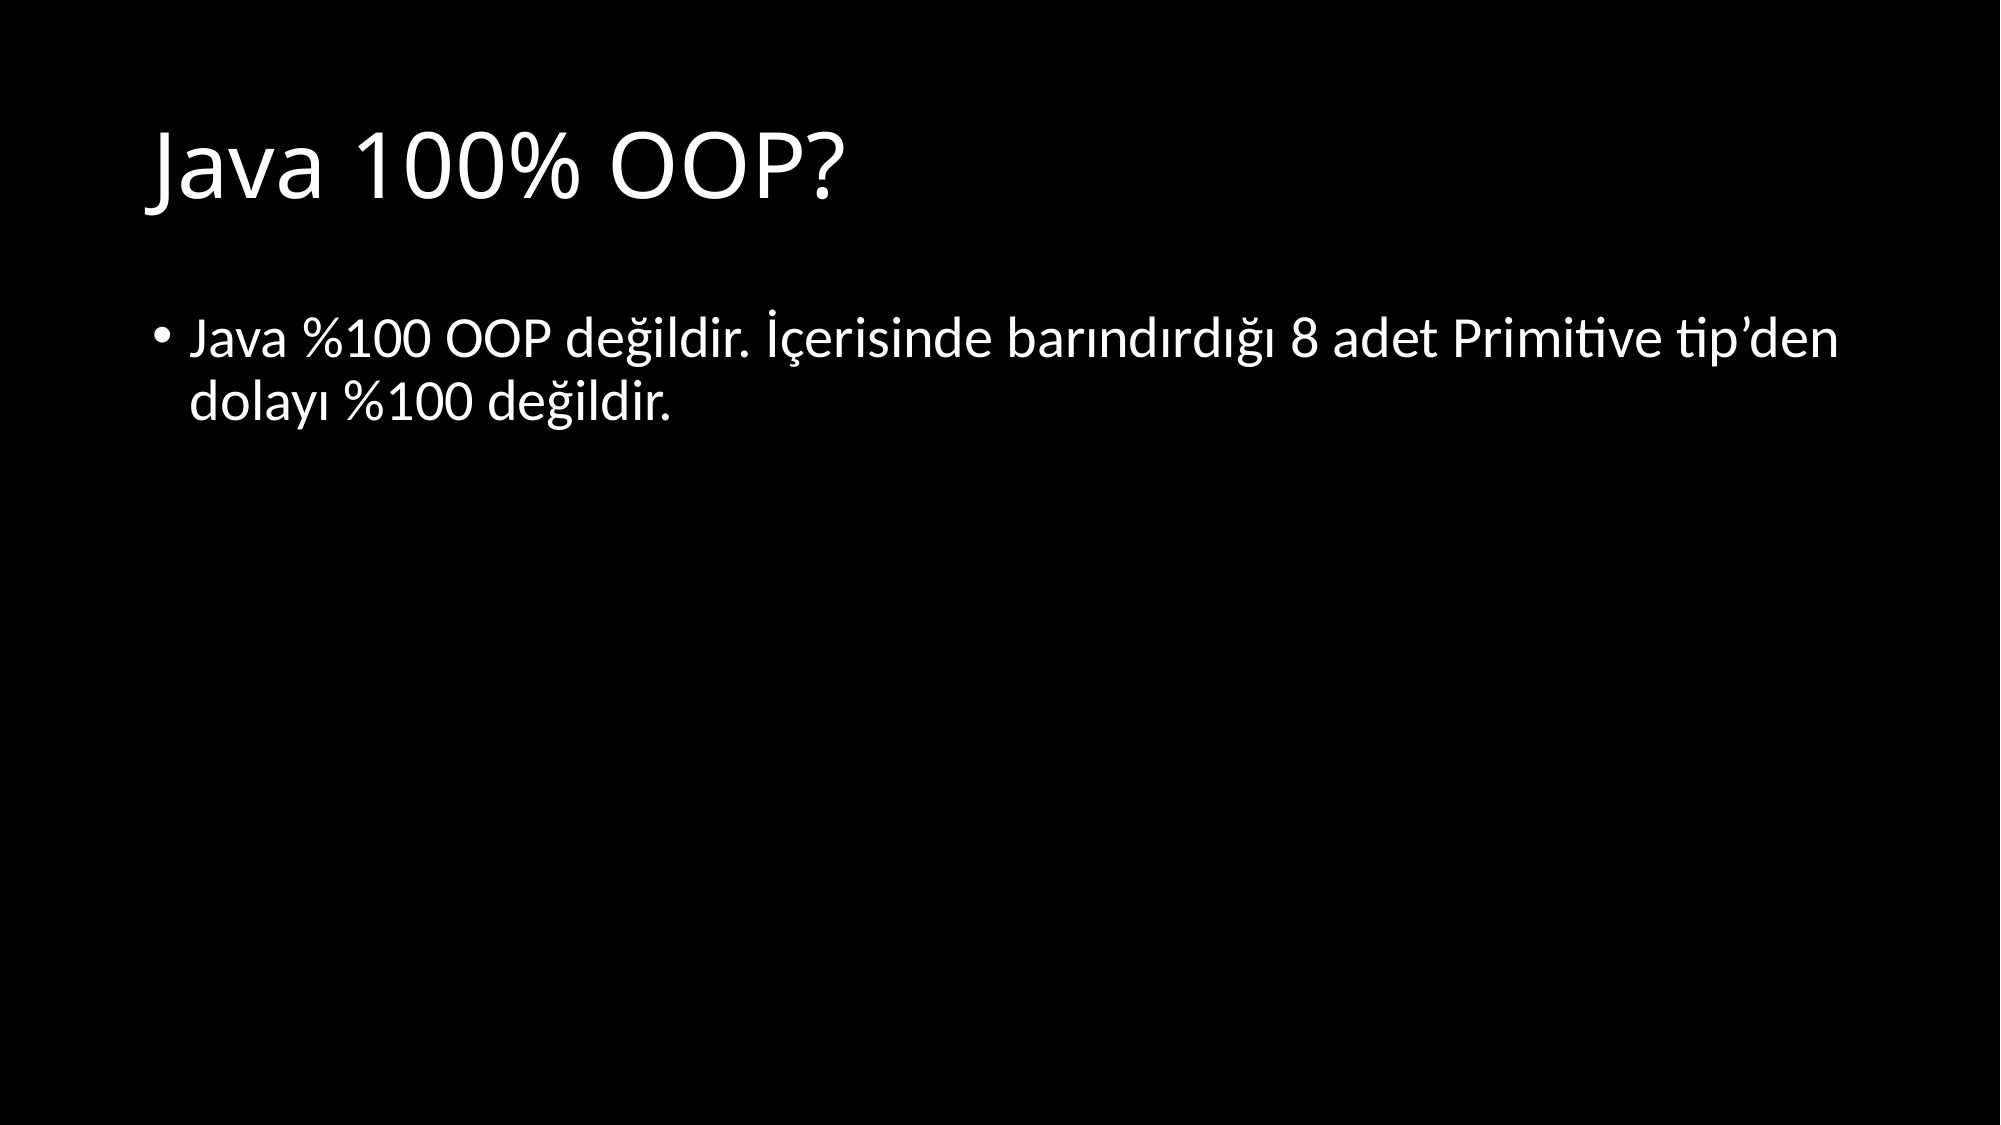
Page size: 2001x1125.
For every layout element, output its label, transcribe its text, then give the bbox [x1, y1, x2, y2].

title Java 100% OOP? [137, 59, 1863, 278]
list Java %100 OOP değildir. İçerisinde barındırdığı 8 adet Primitive tip’den dolayı %100 değildir. [137, 299, 1863, 1014]
